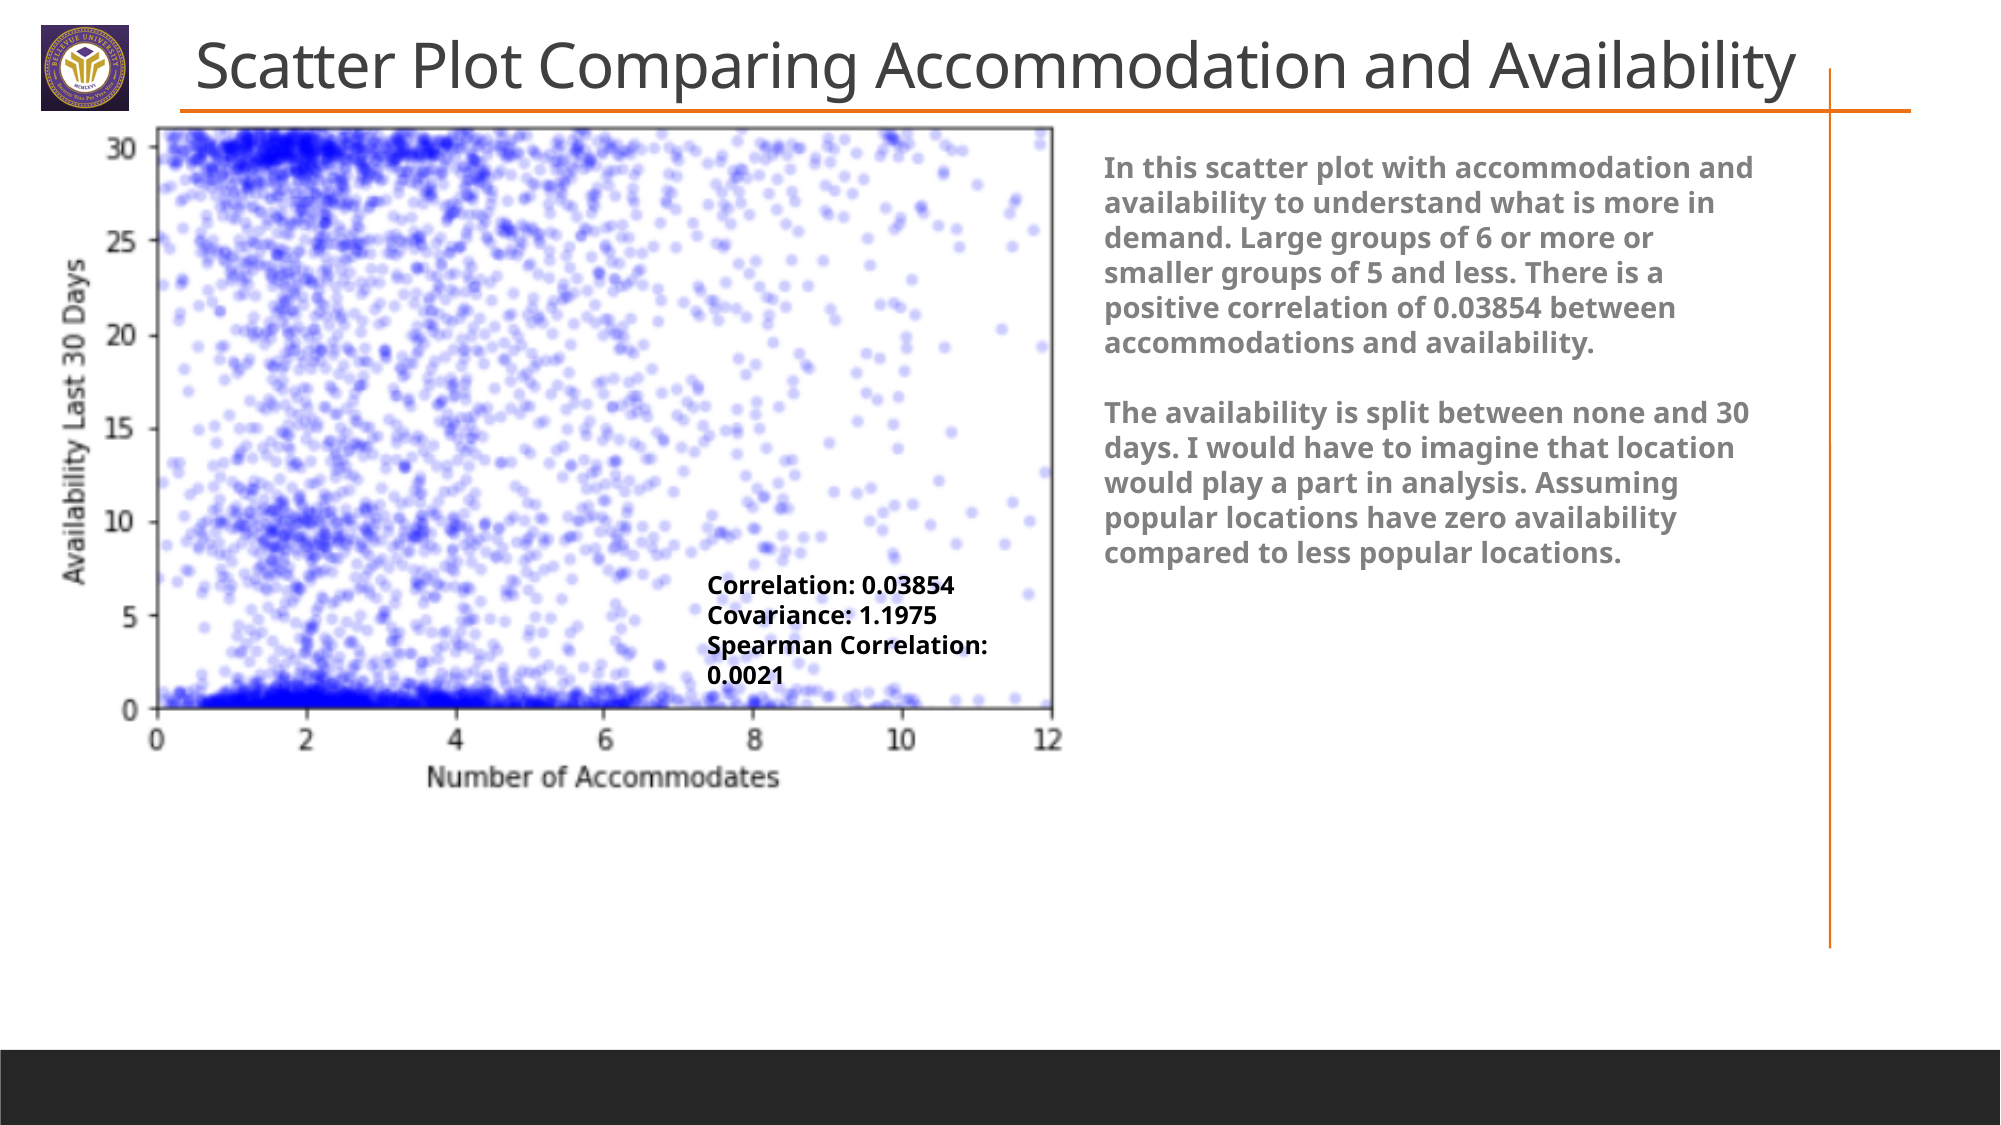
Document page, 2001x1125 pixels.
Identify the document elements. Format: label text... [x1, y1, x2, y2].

text_box In this scatter plot with accommodation and availability to understand what is more in demand. Large groups of 6 or more or smaller groups of 5 and less. There is a positive correlation of 0.03854 between accommodations and availability. The availability is split between none and 30 days. I would have to imagine that location would play a part in analysis. Assuming popular locations have zero availability compared to less popular locations. [1089, 142, 1785, 577]
picture [40, 117, 1069, 810]
text_box Scatter Plot Comparing Accommodation and Availability [179, 25, 1830, 110]
picture [40, 25, 129, 112]
